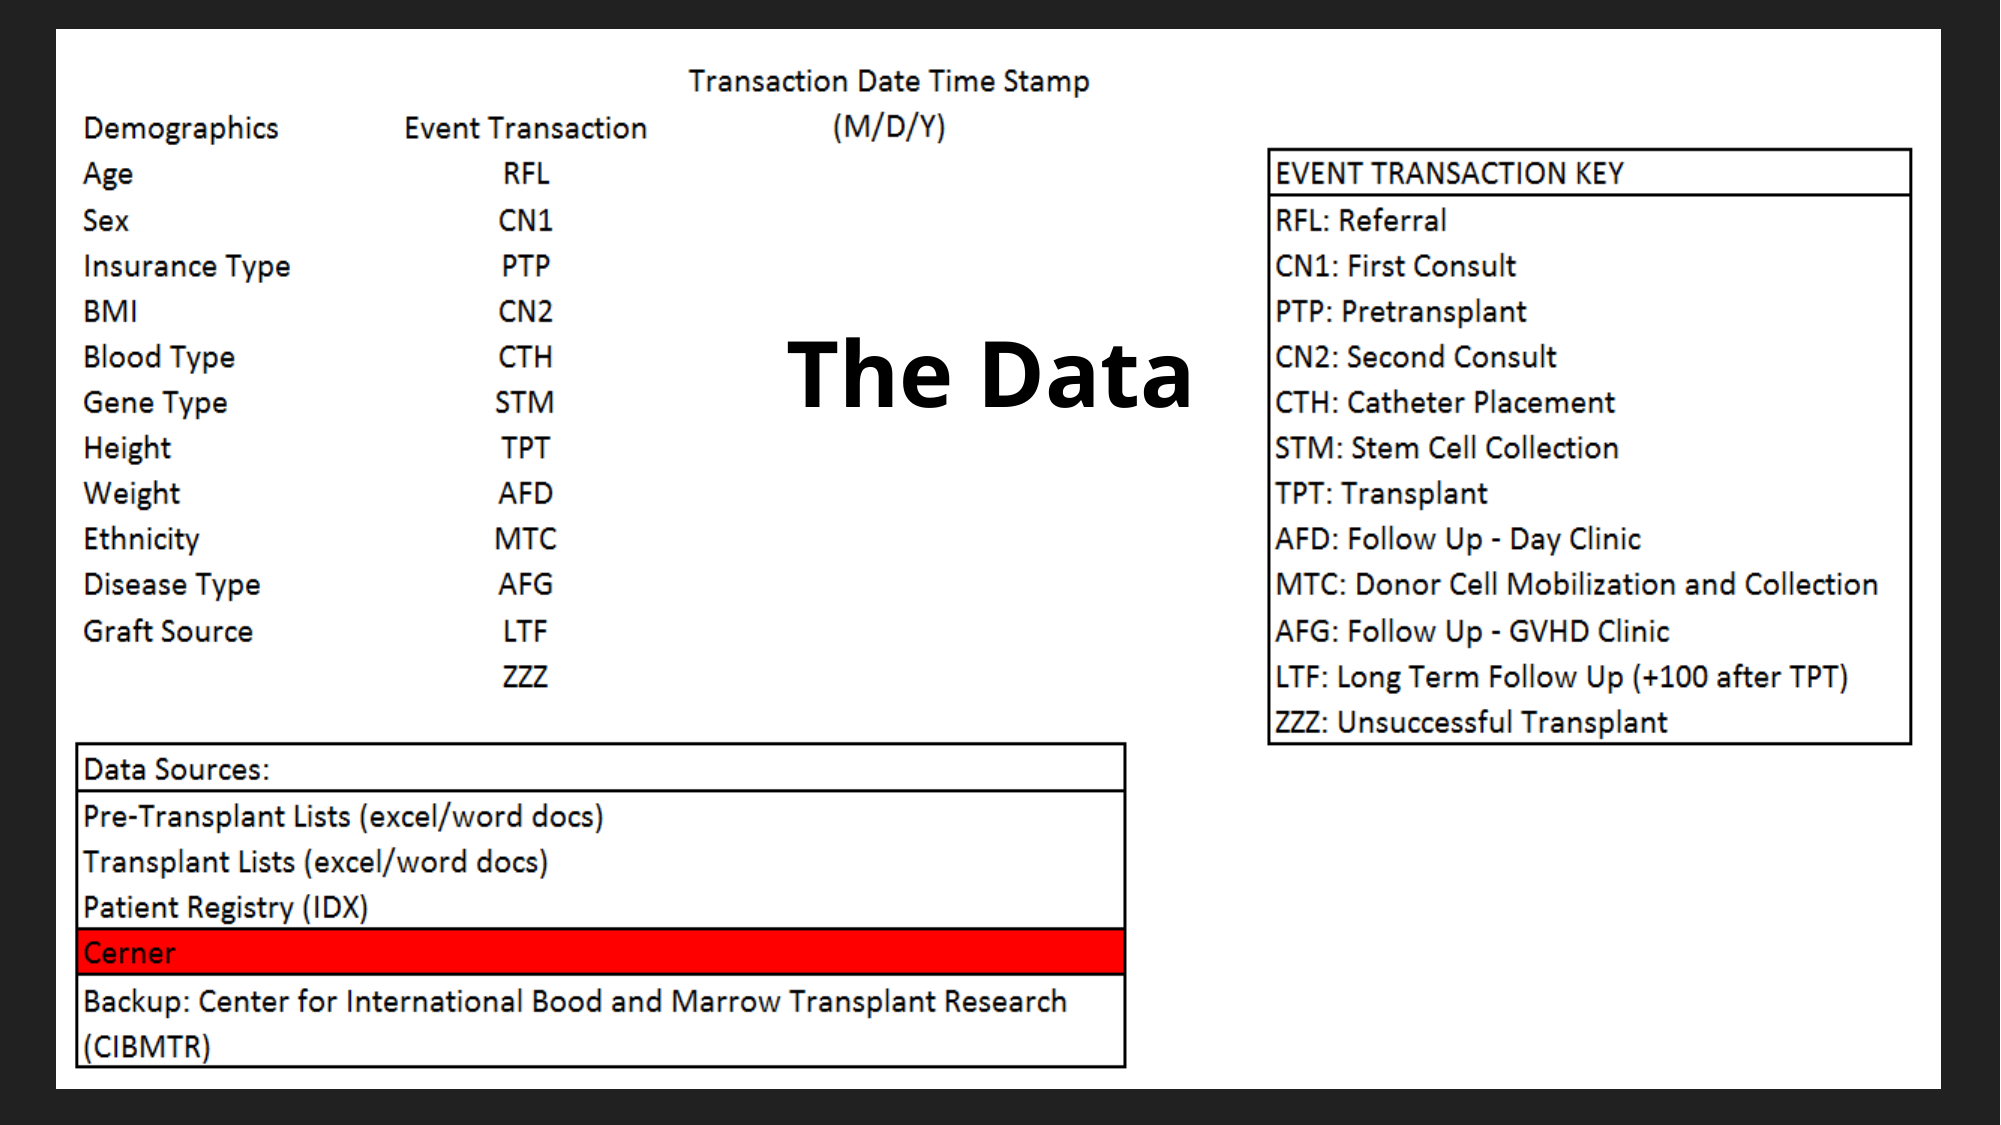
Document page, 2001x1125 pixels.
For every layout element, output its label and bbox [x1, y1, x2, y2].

picture [56, 29, 1941, 1090]
